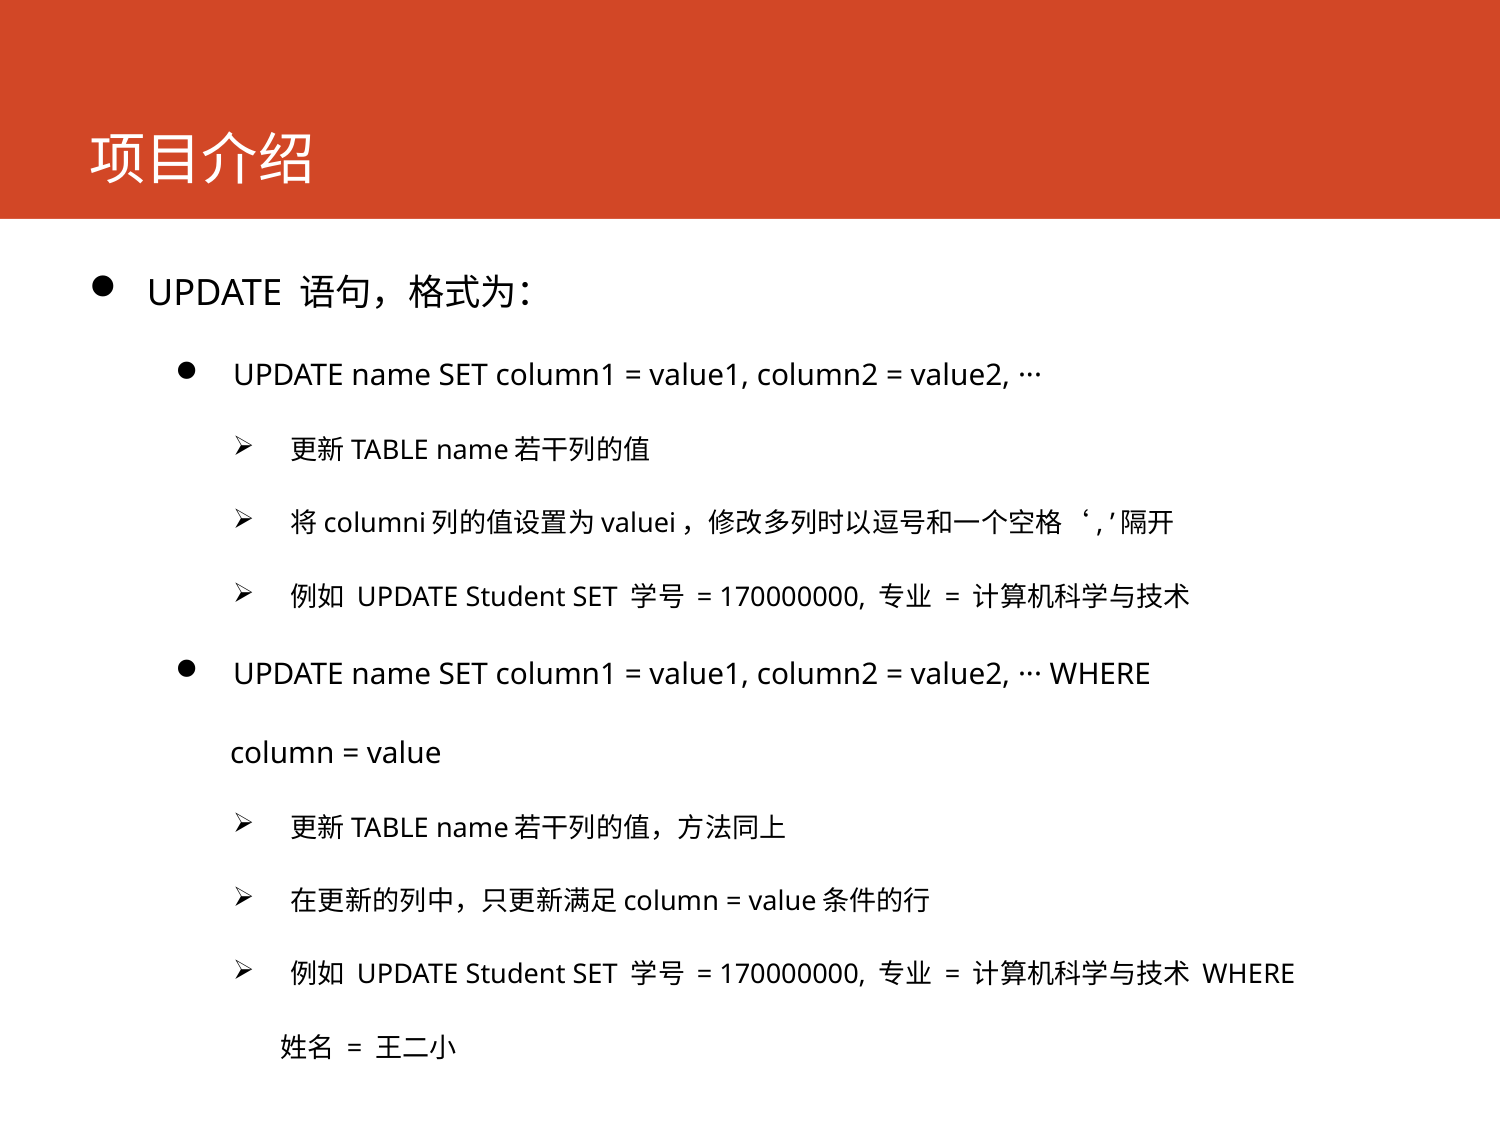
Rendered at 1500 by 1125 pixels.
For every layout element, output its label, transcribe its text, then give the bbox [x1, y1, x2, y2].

title 项目介绍 [74, 0, 1397, 199]
list UPDATE 语句，格式为： UPDATE name SET column1 = value1, column2 = value2, ··· 更新TABLE name若干列的值 将columni列的值设置为valuei，修改多列时以逗号和一个空格‘, ’隔开 例如 UPDATE Student SET 学号 = 170000000, 专业 = 计算机科学与技术 UPDATE name SET column1 = value1, column2 = value2, ··· WHERE column = value 更新TABLE name若干列的值，方法同上 在更新的列中，只更新满足column = value条件的行 例如 UPDATE Student SET 学号 = 170000000, 专业 = 计算机科学与技术 WHERE 姓名 = 王二小 [74, 239, 1500, 1076]
